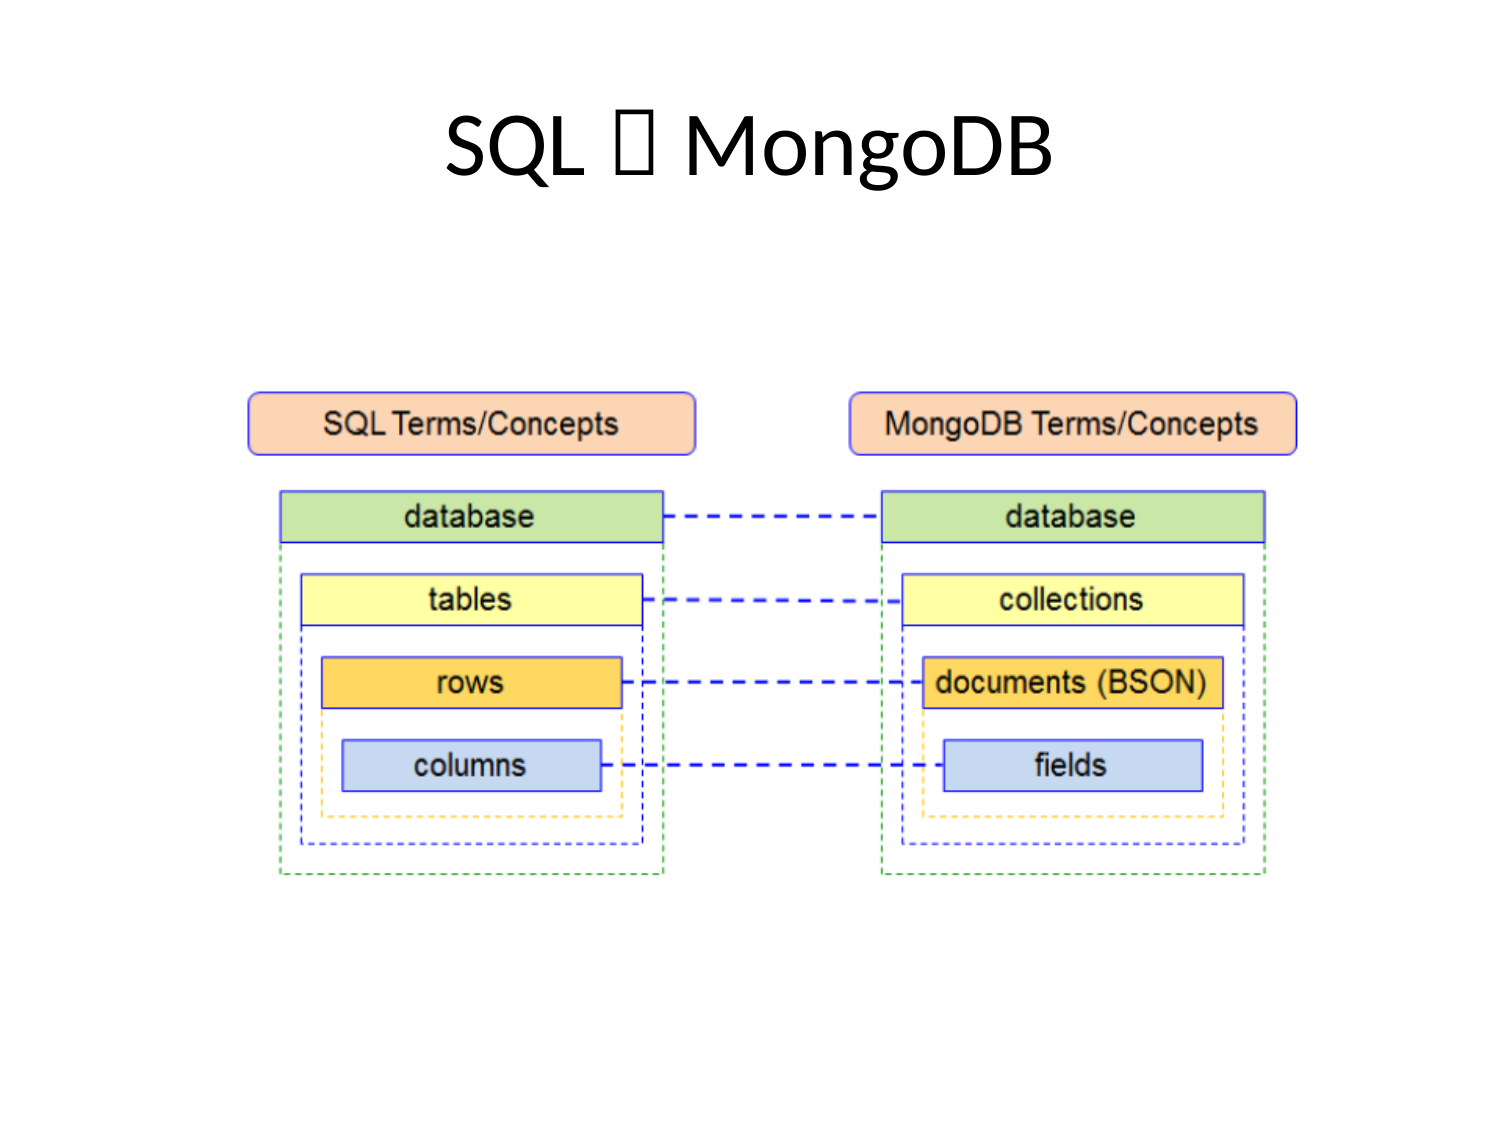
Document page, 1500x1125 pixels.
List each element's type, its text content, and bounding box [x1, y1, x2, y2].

title SQL  MongoDB [75, 45, 1425, 233]
picture [132, 312, 1368, 933]
